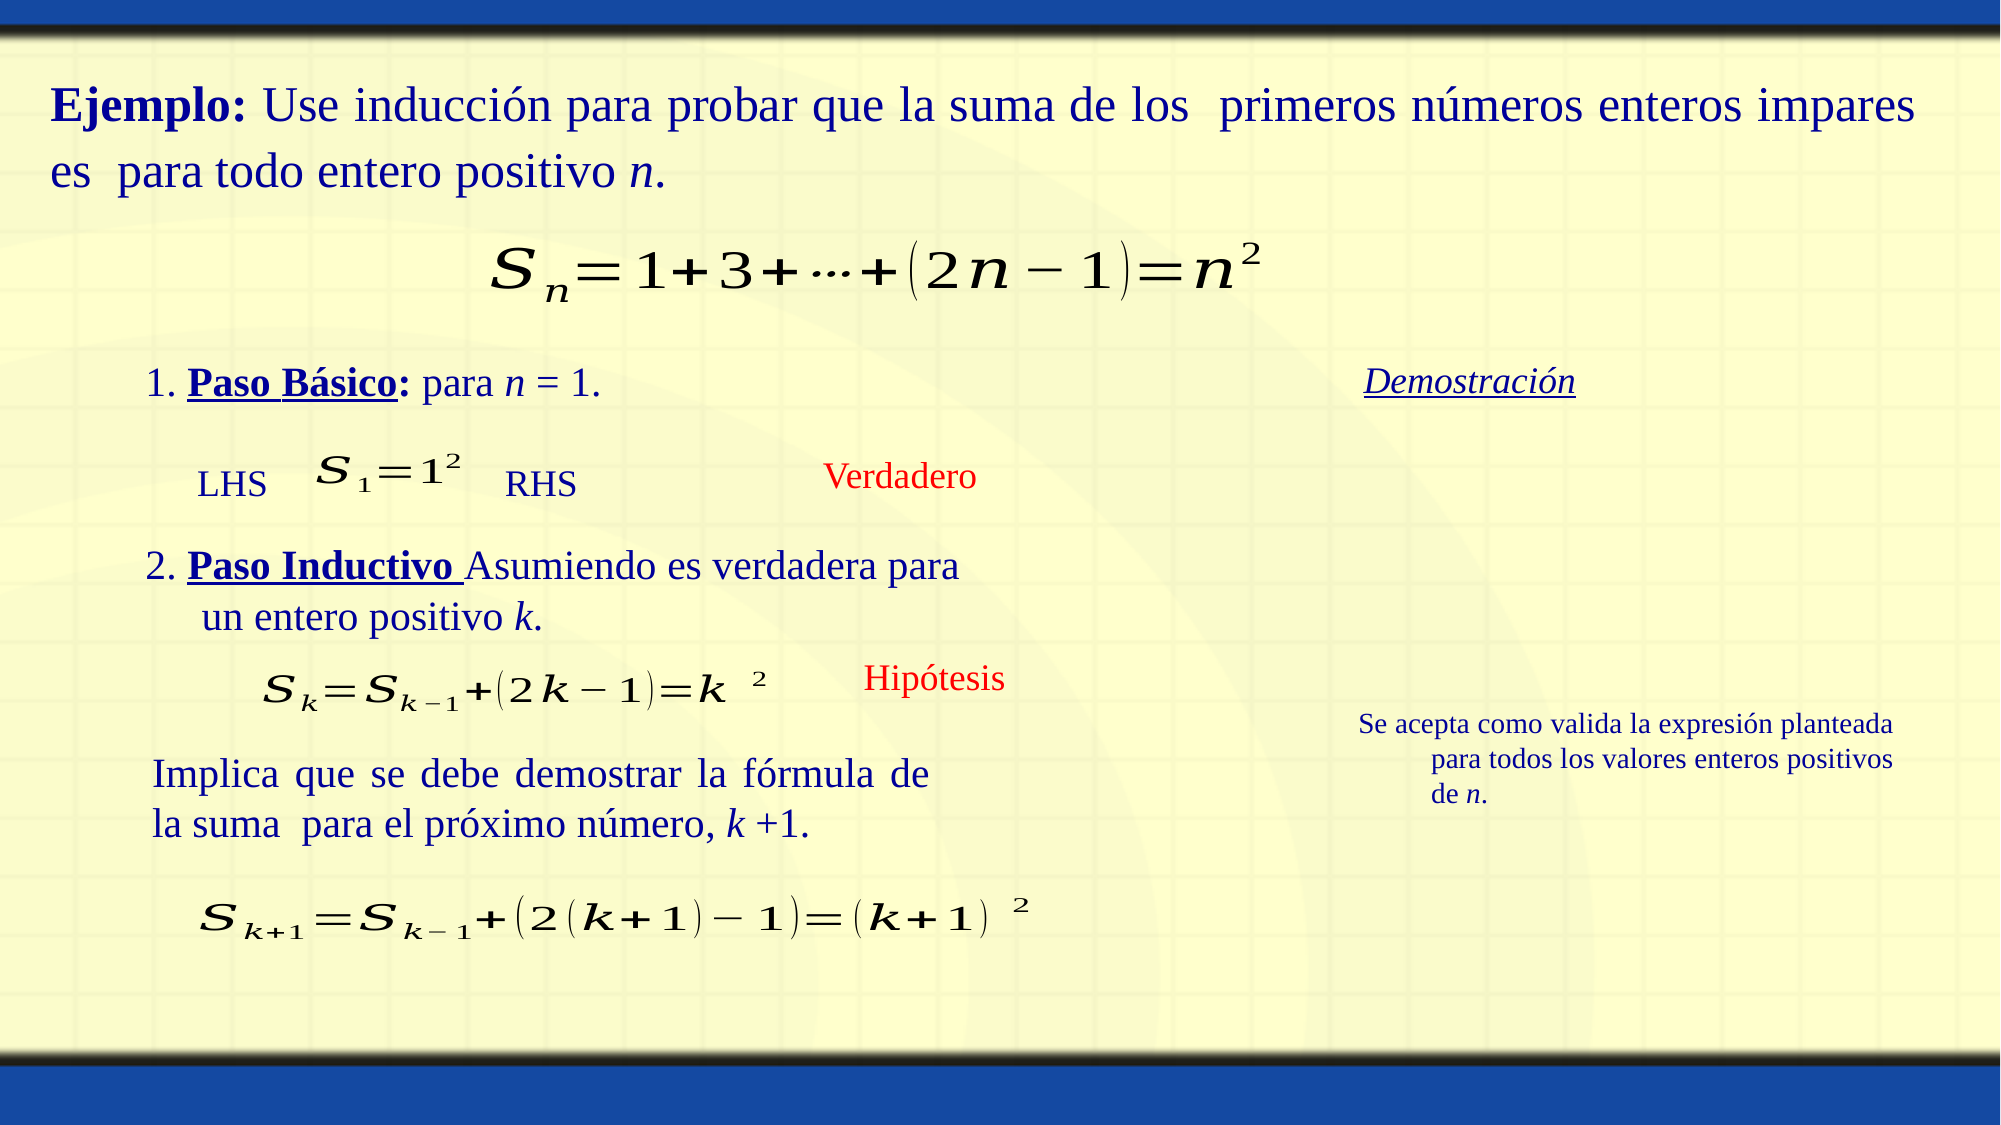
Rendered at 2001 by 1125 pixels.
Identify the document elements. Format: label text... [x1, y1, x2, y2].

text_box LHS [182, 451, 283, 512]
text_box 1. Paso Básico: para n = 1. [130, 347, 663, 413]
text_box Hipótesis [848, 645, 1083, 705]
text_box Implica que se debe demostrar la fórmula de la suma para el próximo número, k +1. [137, 738, 946, 854]
text_box 2. Paso Inductivo Asumiendo es verdadera para un entero positivo k. [130, 531, 1020, 646]
picture [0, 0, 2001, 1125]
text_box Verdadero [808, 443, 1083, 504]
text_box RHS [490, 451, 593, 512]
